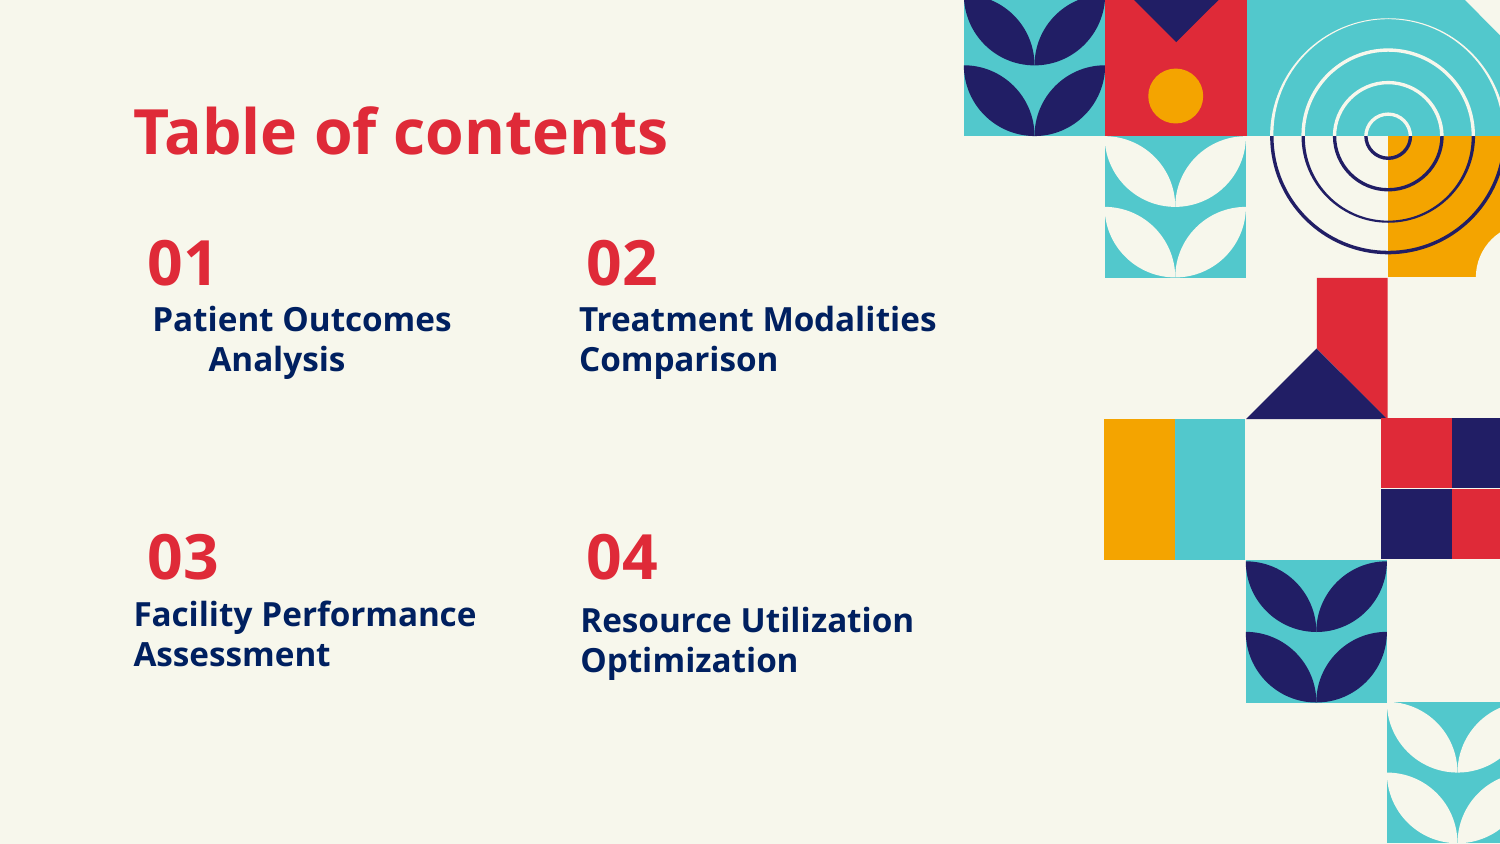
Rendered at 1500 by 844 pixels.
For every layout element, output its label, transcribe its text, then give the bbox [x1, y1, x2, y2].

subtitle Facility Performance Assessment [118, 578, 528, 673]
subtitle Treatment Modalities Comparison [564, 283, 973, 378]
subtitle Resource Utilization Optimization [565, 583, 974, 678]
title 01 [132, 230, 248, 290]
title 02 [571, 230, 687, 283]
title 04 [571, 525, 687, 583]
subtitle Patient Outcomes Analysis [118, 299, 528, 394]
title 03 [132, 525, 248, 578]
title Table of contents [118, 76, 1382, 171]
